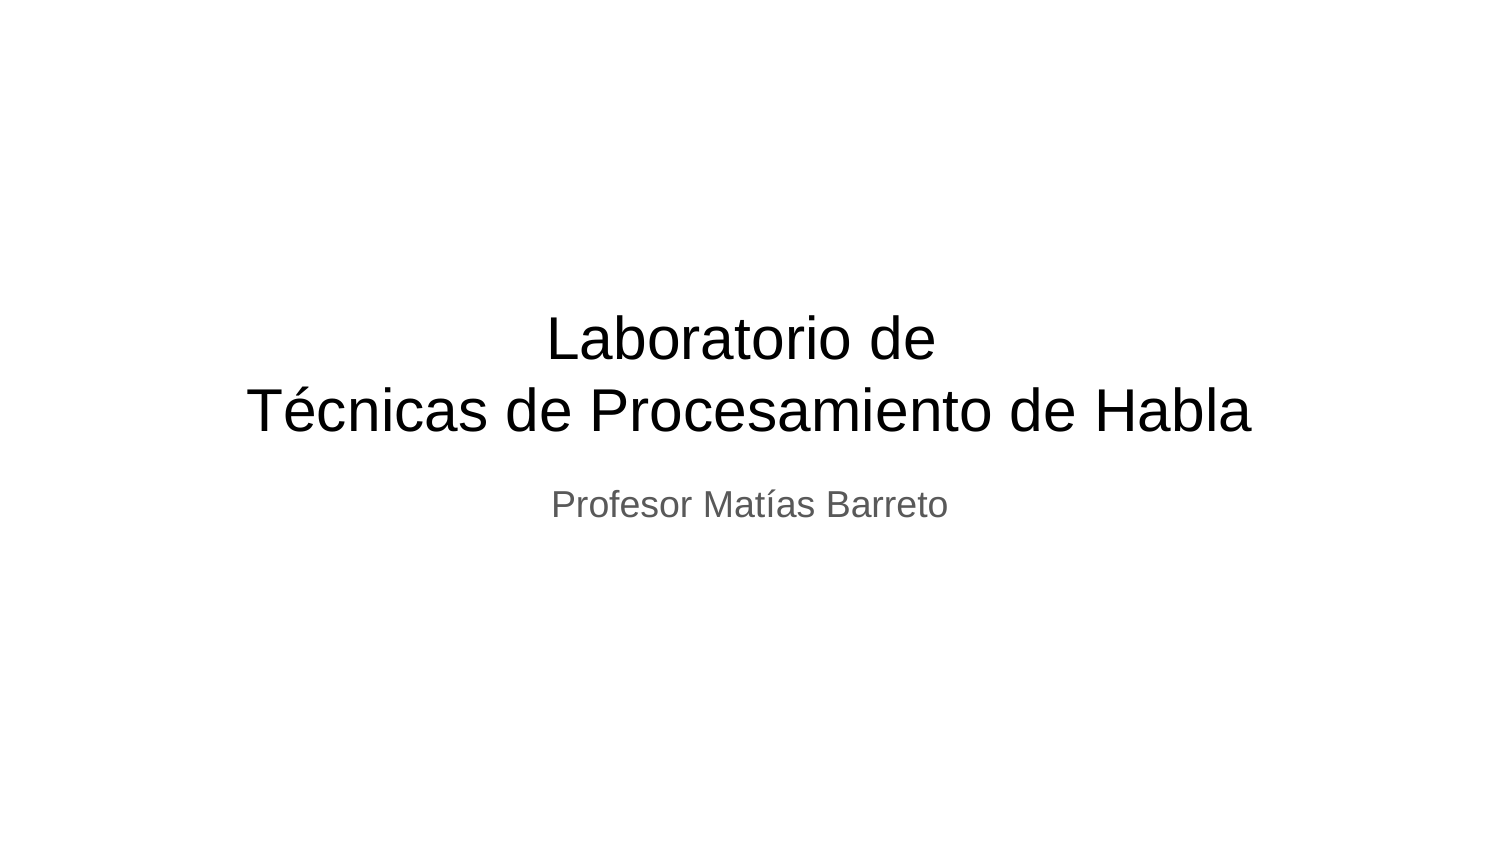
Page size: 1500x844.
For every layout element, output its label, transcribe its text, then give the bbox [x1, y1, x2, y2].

title Laboratorio de Técnicas de Procesamiento de Habla [51, 122, 1449, 459]
subtitle Profesor Matías Barreto [51, 464, 1449, 595]
